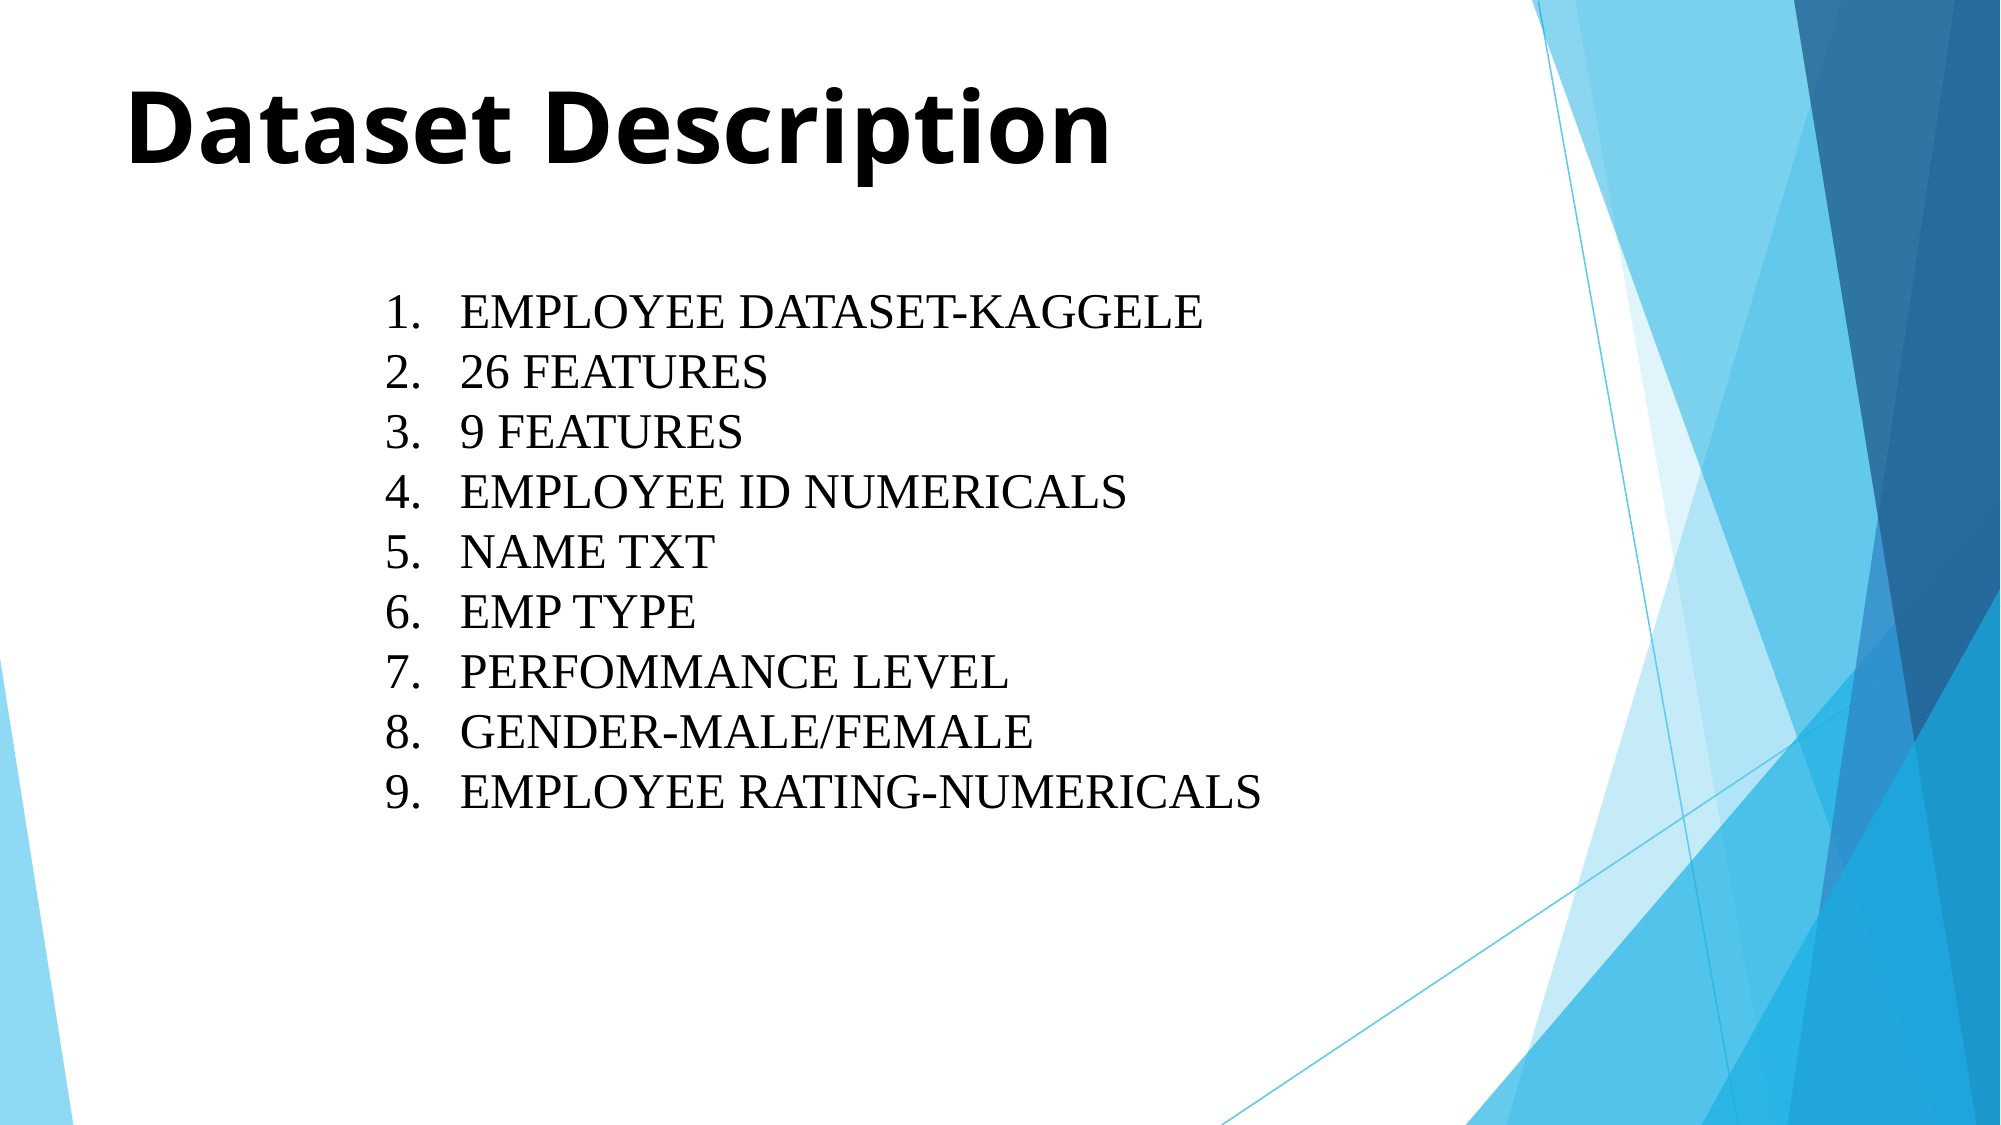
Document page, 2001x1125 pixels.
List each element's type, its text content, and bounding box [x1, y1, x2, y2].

title Dataset Description [123, 63, 1877, 188]
text_box EMPLOYEE DATASET-KAGGELE 26 FEATURES 9 FEATURES EMPLOYEE ID NUMERICALS NAME TXT EMP TYPE PERFOMMANCE LEVEL GENDER-MALE/FEMALE EMPLOYEE RATING-NUMERICALS [370, 271, 1278, 872]
